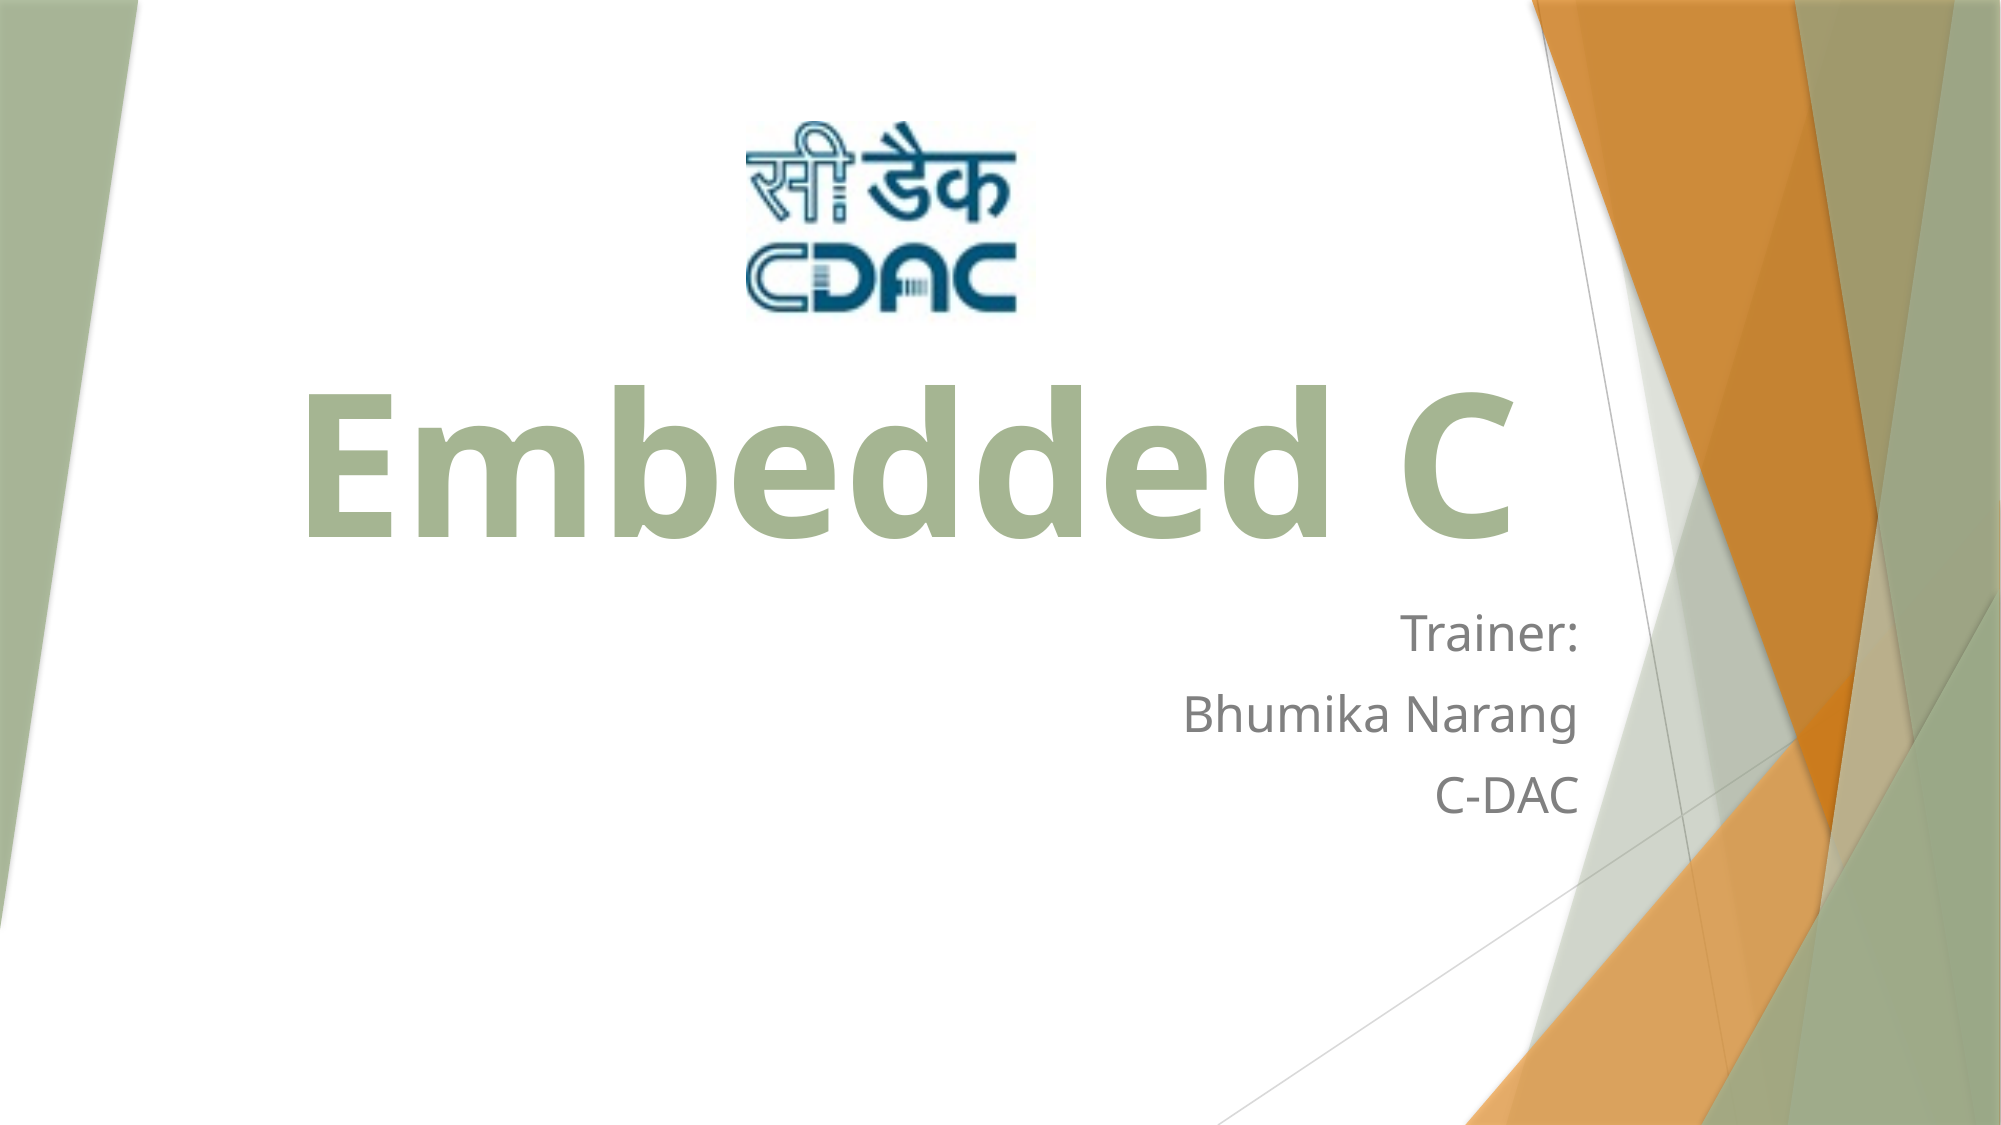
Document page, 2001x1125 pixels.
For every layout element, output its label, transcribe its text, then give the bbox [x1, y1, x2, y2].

title Embedded C [269, 313, 1544, 586]
subtitle Trainer: Bhumika Narang C-DAC [320, 594, 1595, 774]
picture [745, 120, 1036, 333]
